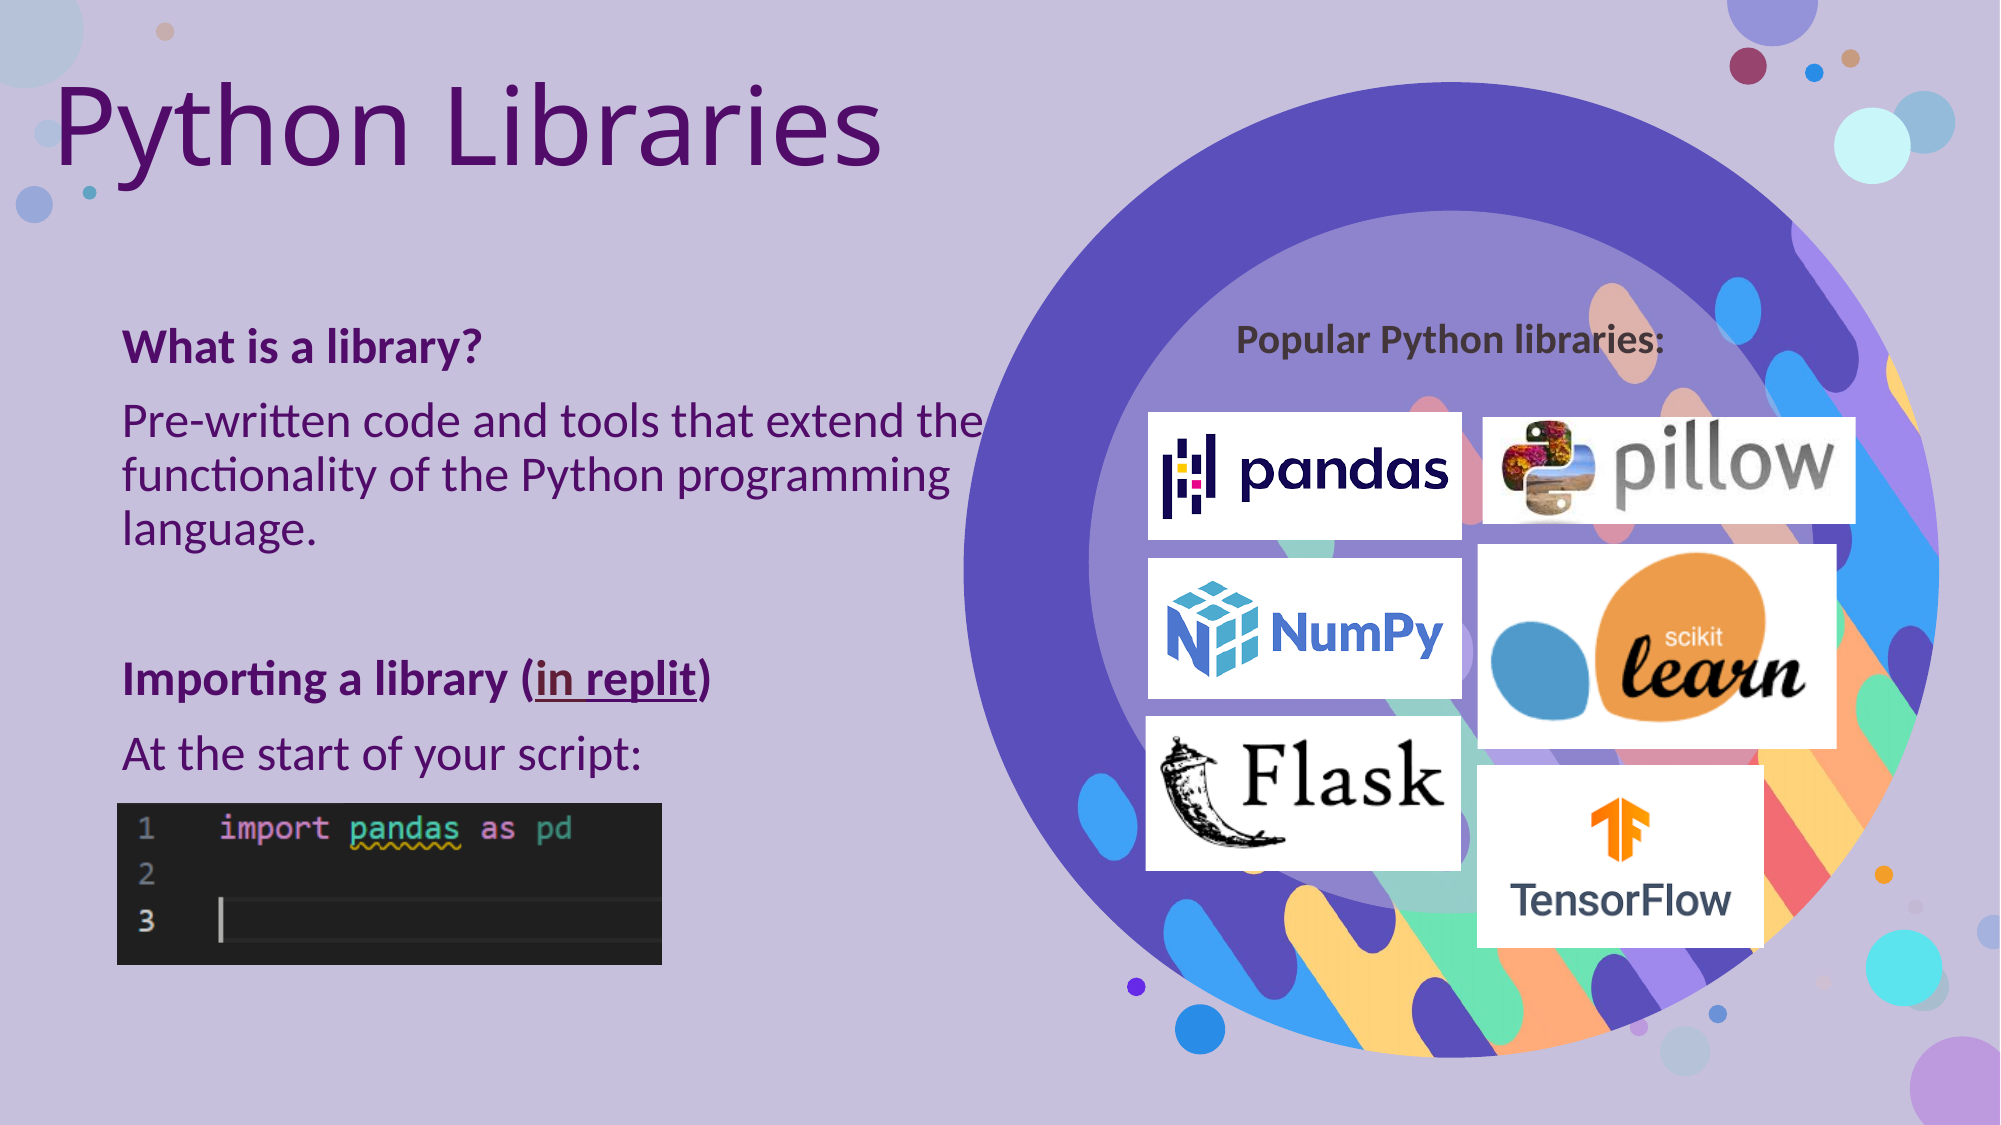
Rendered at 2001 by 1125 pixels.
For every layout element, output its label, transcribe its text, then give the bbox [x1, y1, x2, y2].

subtitle What is a library? Pre-written code and tools that extend the functionality of the Python programming language. Importing a library (in replit) At the start of your script: [106, 231, 963, 795]
title Python Libraries [0, 63, 1064, 197]
text_box [0, 0, 2000, 1125]
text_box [1126, 47, 1943, 1055]
picture [963, 82, 1940, 1058]
picture [117, 803, 662, 965]
